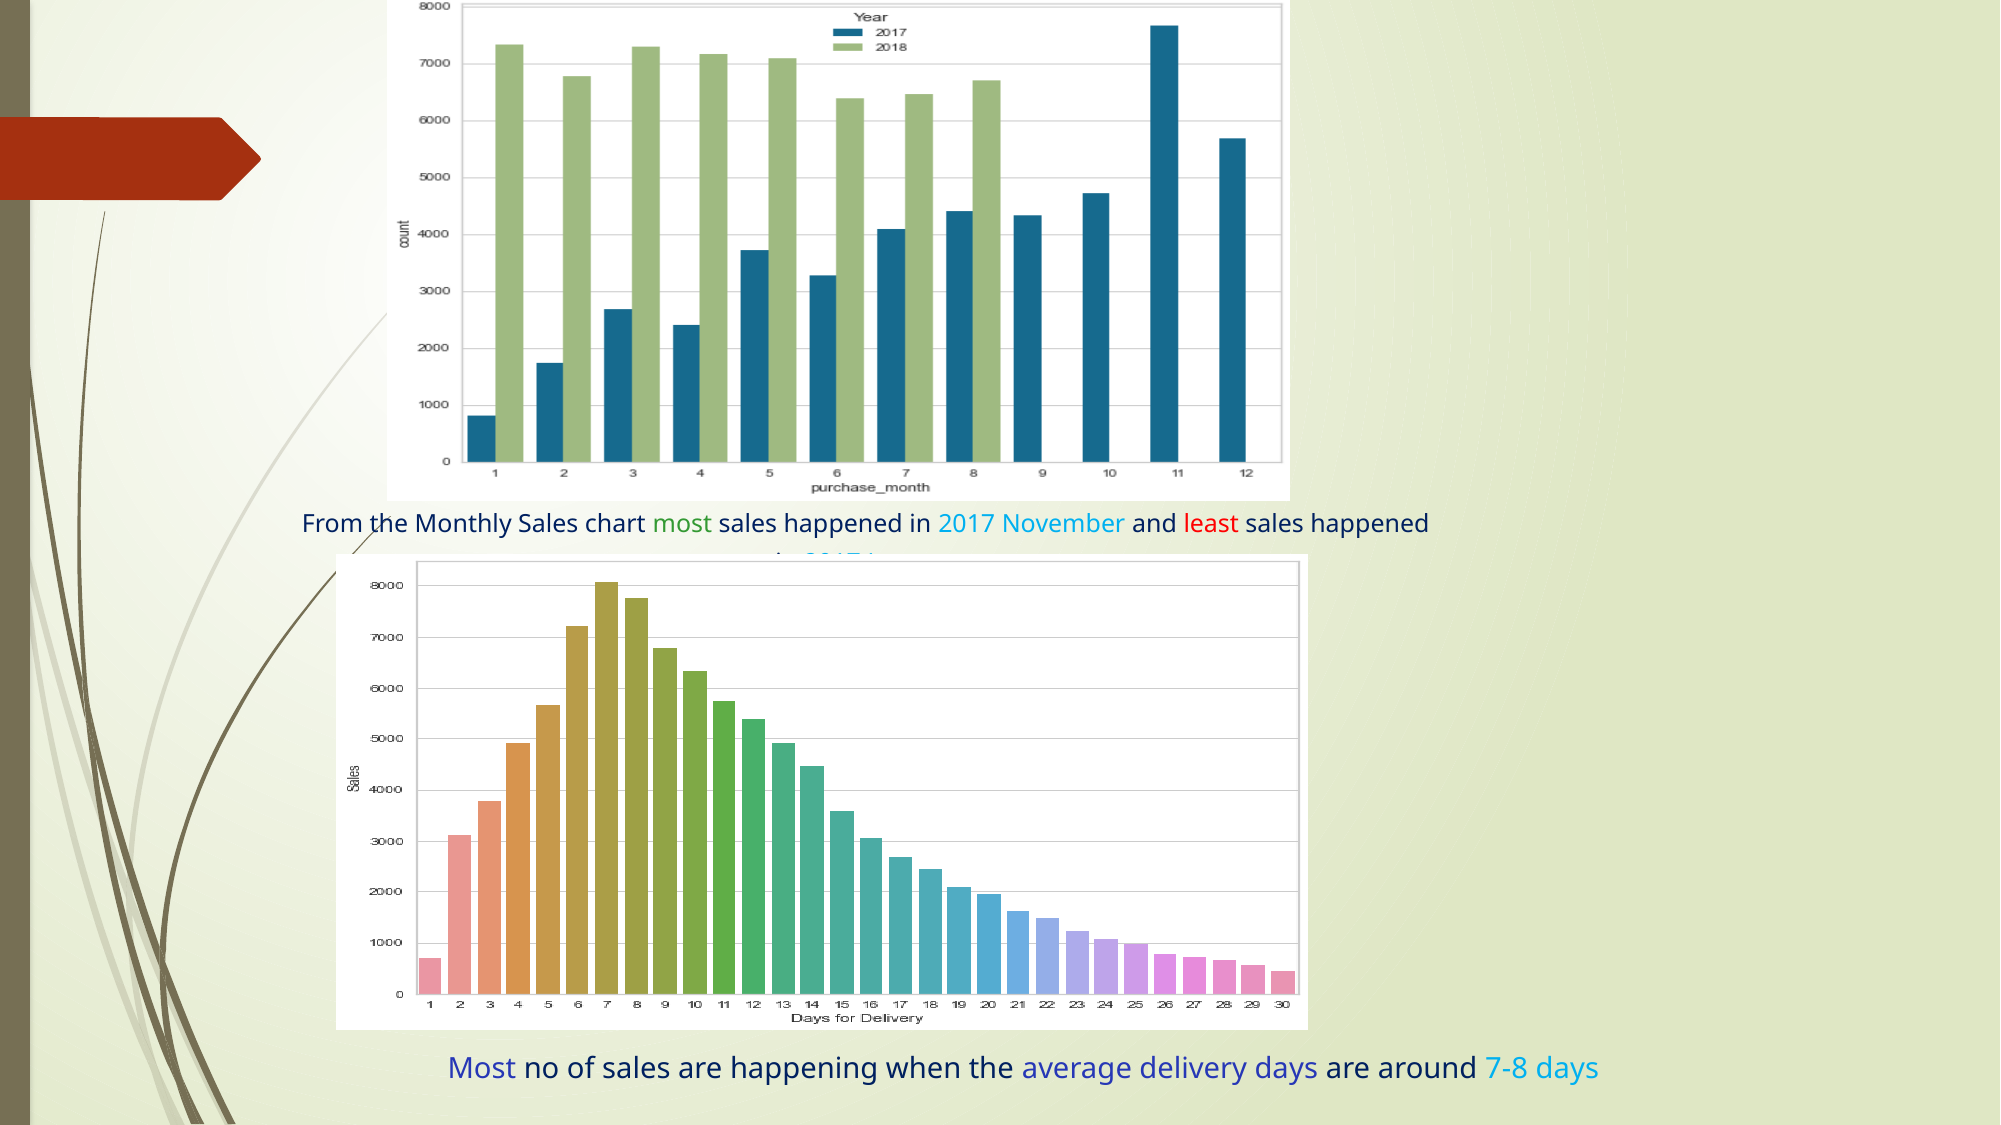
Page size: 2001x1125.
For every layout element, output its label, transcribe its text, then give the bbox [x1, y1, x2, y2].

picture [386, 0, 1290, 502]
picture [336, 554, 1308, 1030]
text_box Most no of sales are happening when the average delivery days are around 7-8 days [432, 1031, 1733, 1092]
text_box From the Monthly Sales chart most sales happened in 2017 November and least sales happened in 2017 January [282, 491, 1450, 584]
